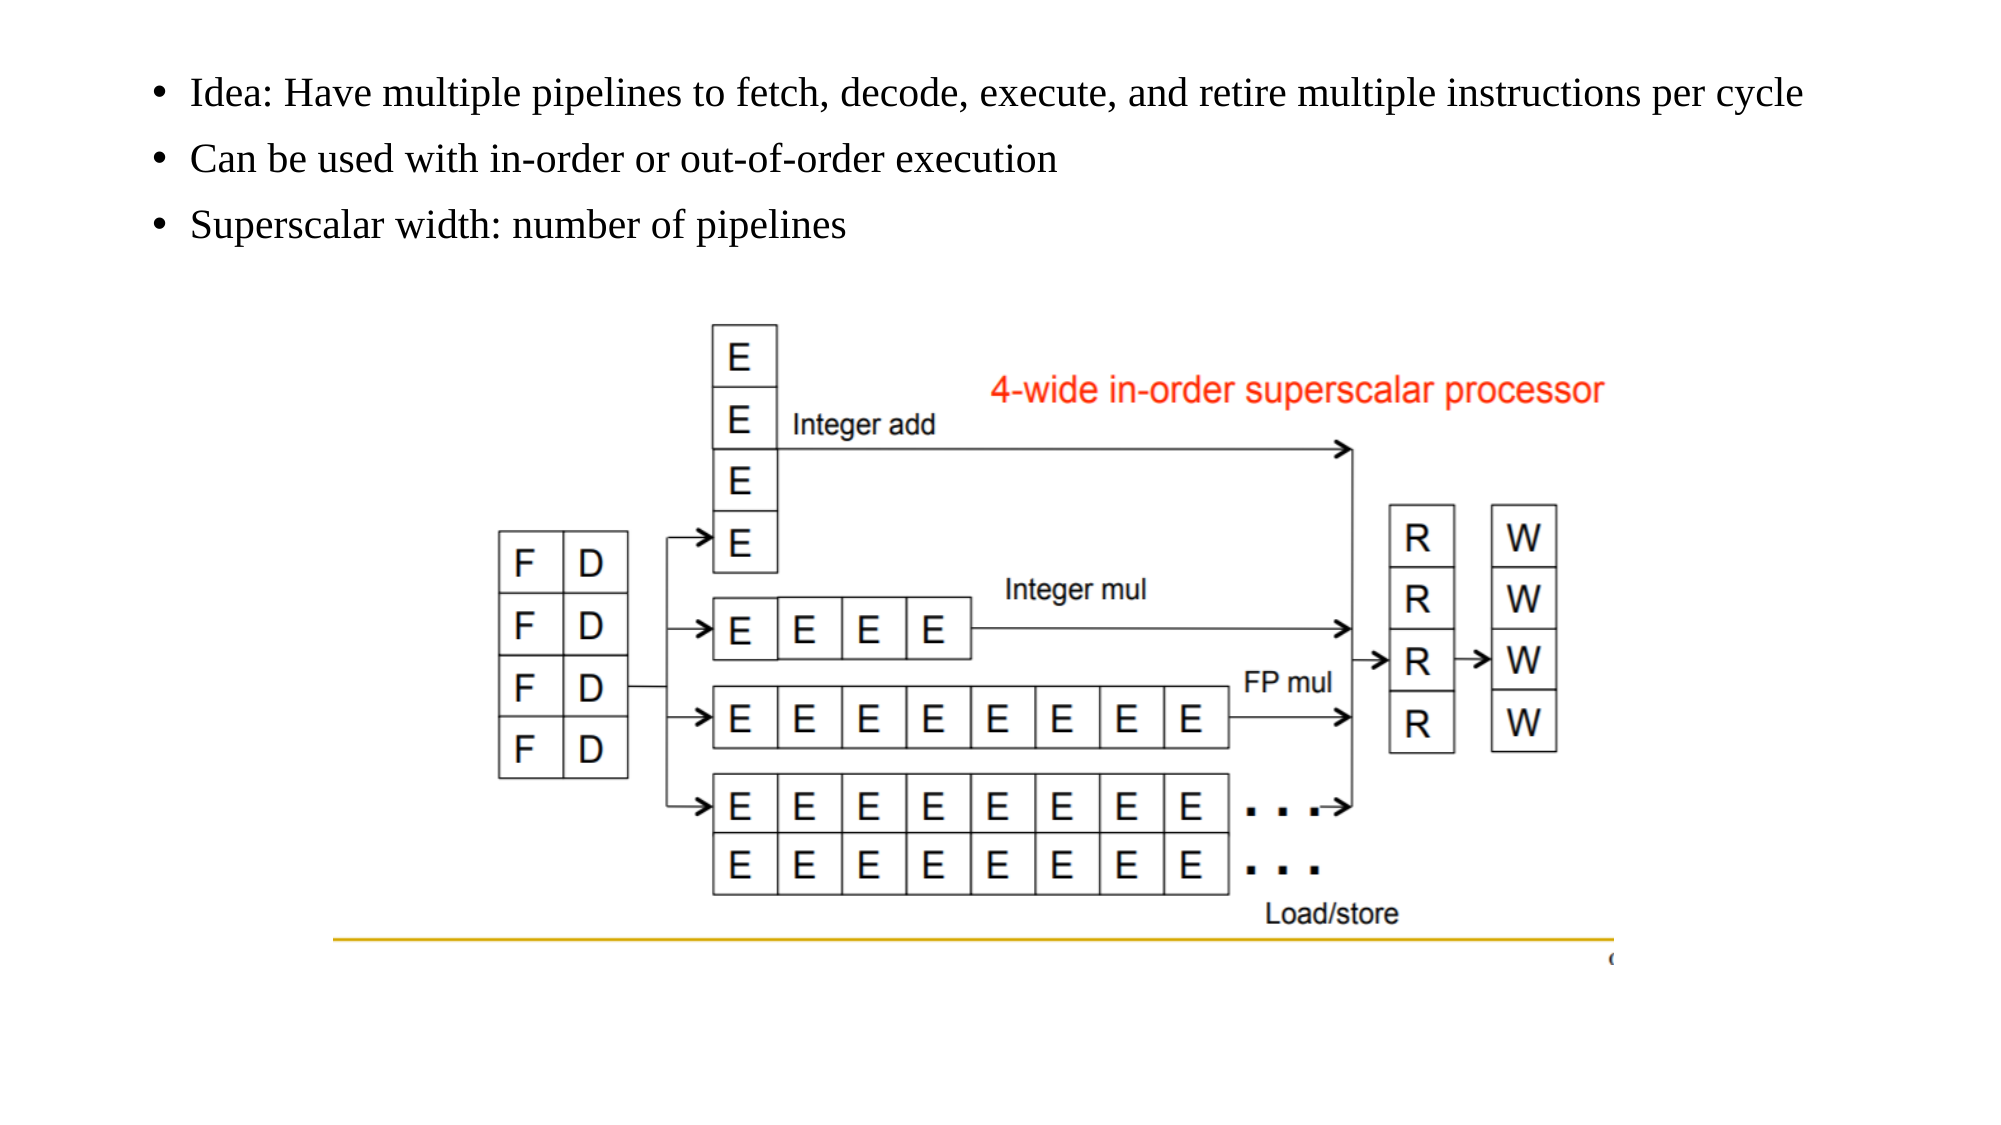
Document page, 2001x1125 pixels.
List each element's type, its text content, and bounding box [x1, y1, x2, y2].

list Idea: Have multiple pipelines to fetch, decode, execute, and retire multiple instructions per cycle Can be used with in-order or out-of-order execution Superscalar width: number of pipelines [137, 63, 1863, 1014]
picture [333, 303, 1614, 965]
